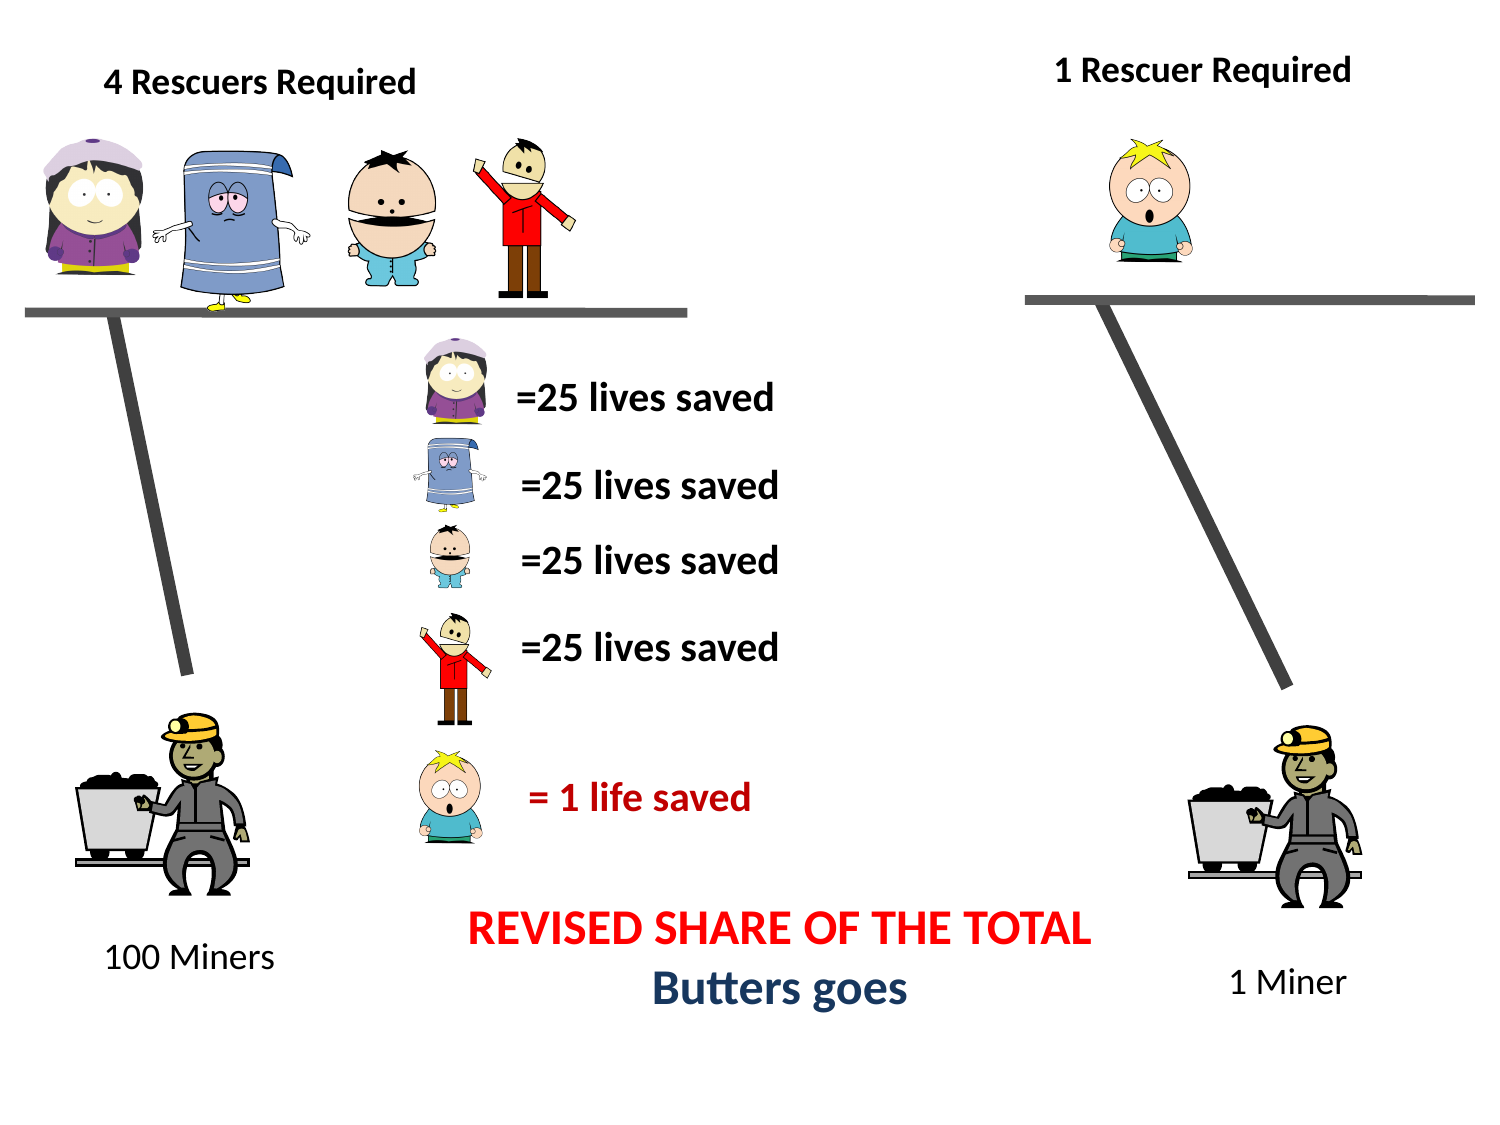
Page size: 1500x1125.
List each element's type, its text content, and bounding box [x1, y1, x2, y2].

picture [74, 712, 251, 896]
picture [337, 149, 447, 288]
picture [1187, 724, 1363, 909]
text_box REVISED SHARE OF THE TOTAL Butters goes [452, 887, 1108, 1023]
picture [412, 437, 488, 513]
text_box 1 Rescuer Required [1038, 37, 1368, 98]
picture [412, 749, 488, 845]
picture [424, 524, 476, 589]
picture [24, 137, 313, 313]
text_box =25 lives saved [504, 362, 791, 428]
text_box =25 lives saved [505, 612, 795, 678]
picture [412, 612, 501, 726]
picture [412, 337, 501, 426]
text_box =25 lives saved [505, 450, 795, 515]
picture [462, 137, 588, 300]
picture [1099, 137, 1200, 263]
text_box = 1 life saved [513, 762, 768, 828]
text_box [999, 399, 1388, 588]
text_box 100 Miners [88, 924, 291, 985]
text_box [0, 455, 332, 532]
text_box 1 Miner [1213, 949, 1363, 1010]
text_box =25 lives saved [505, 525, 795, 590]
text_box 4 Rescuers Required [88, 49, 433, 110]
